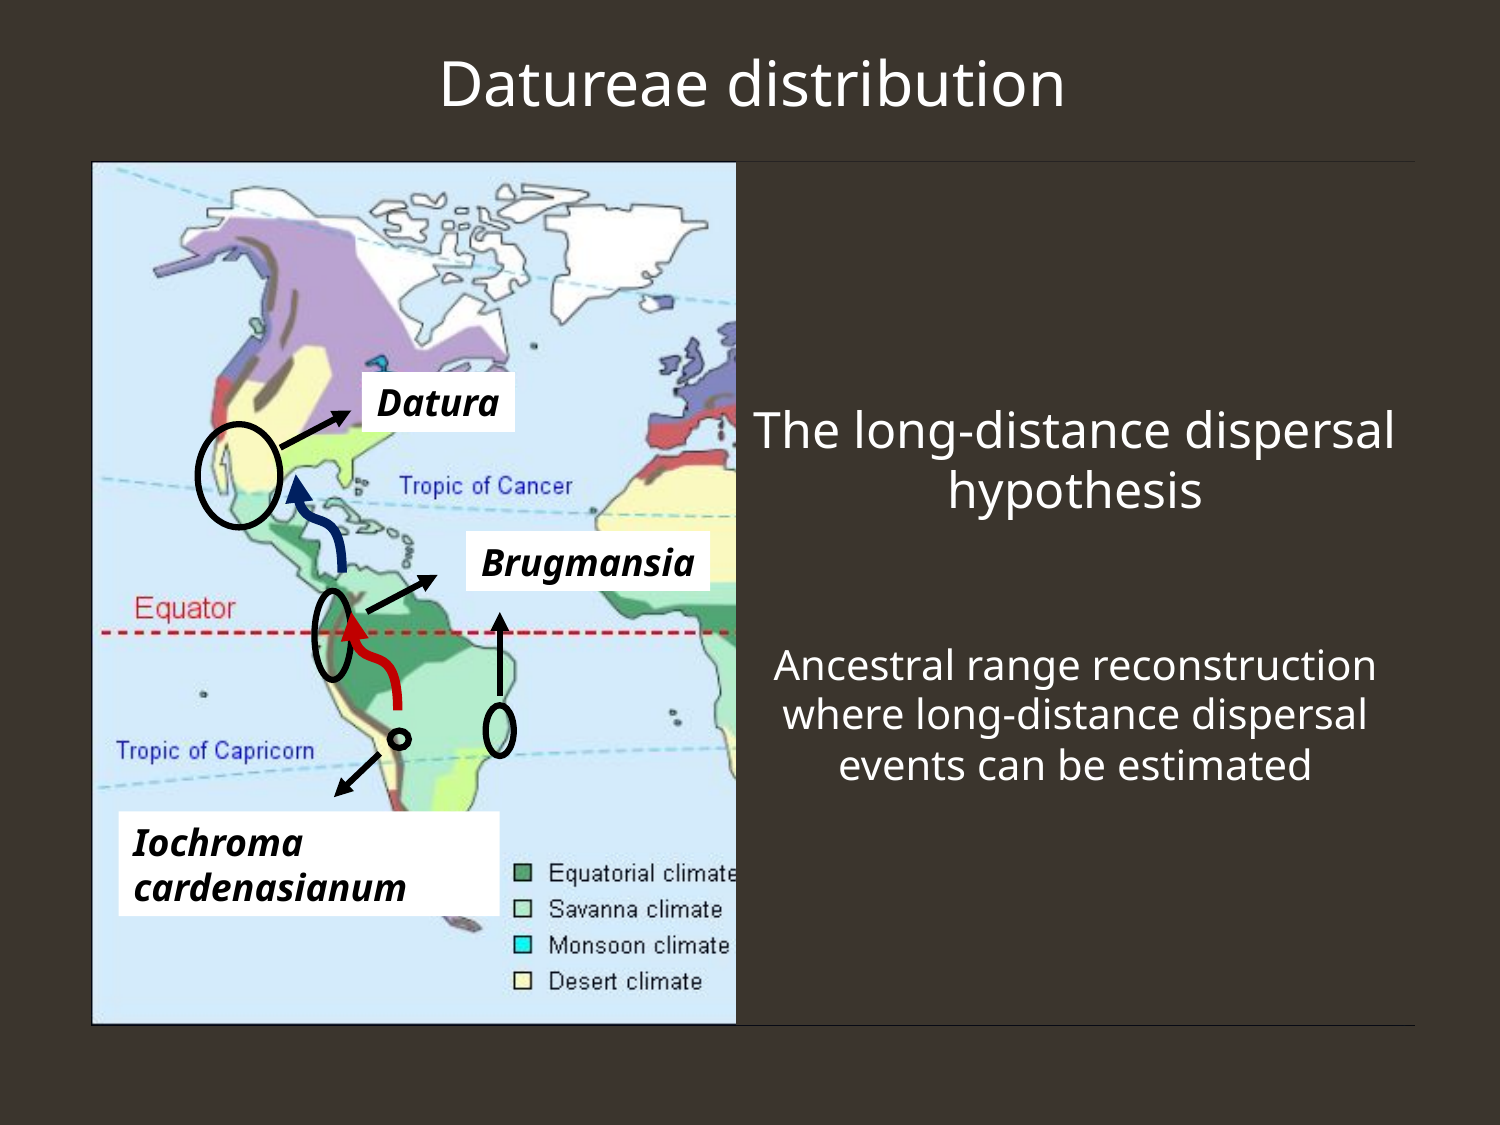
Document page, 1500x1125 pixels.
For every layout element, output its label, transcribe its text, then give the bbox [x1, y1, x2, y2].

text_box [269, 500, 368, 547]
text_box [325, 637, 424, 685]
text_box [91, 161, 1415, 1026]
text_box Datureae distribution [91, 37, 1415, 127]
